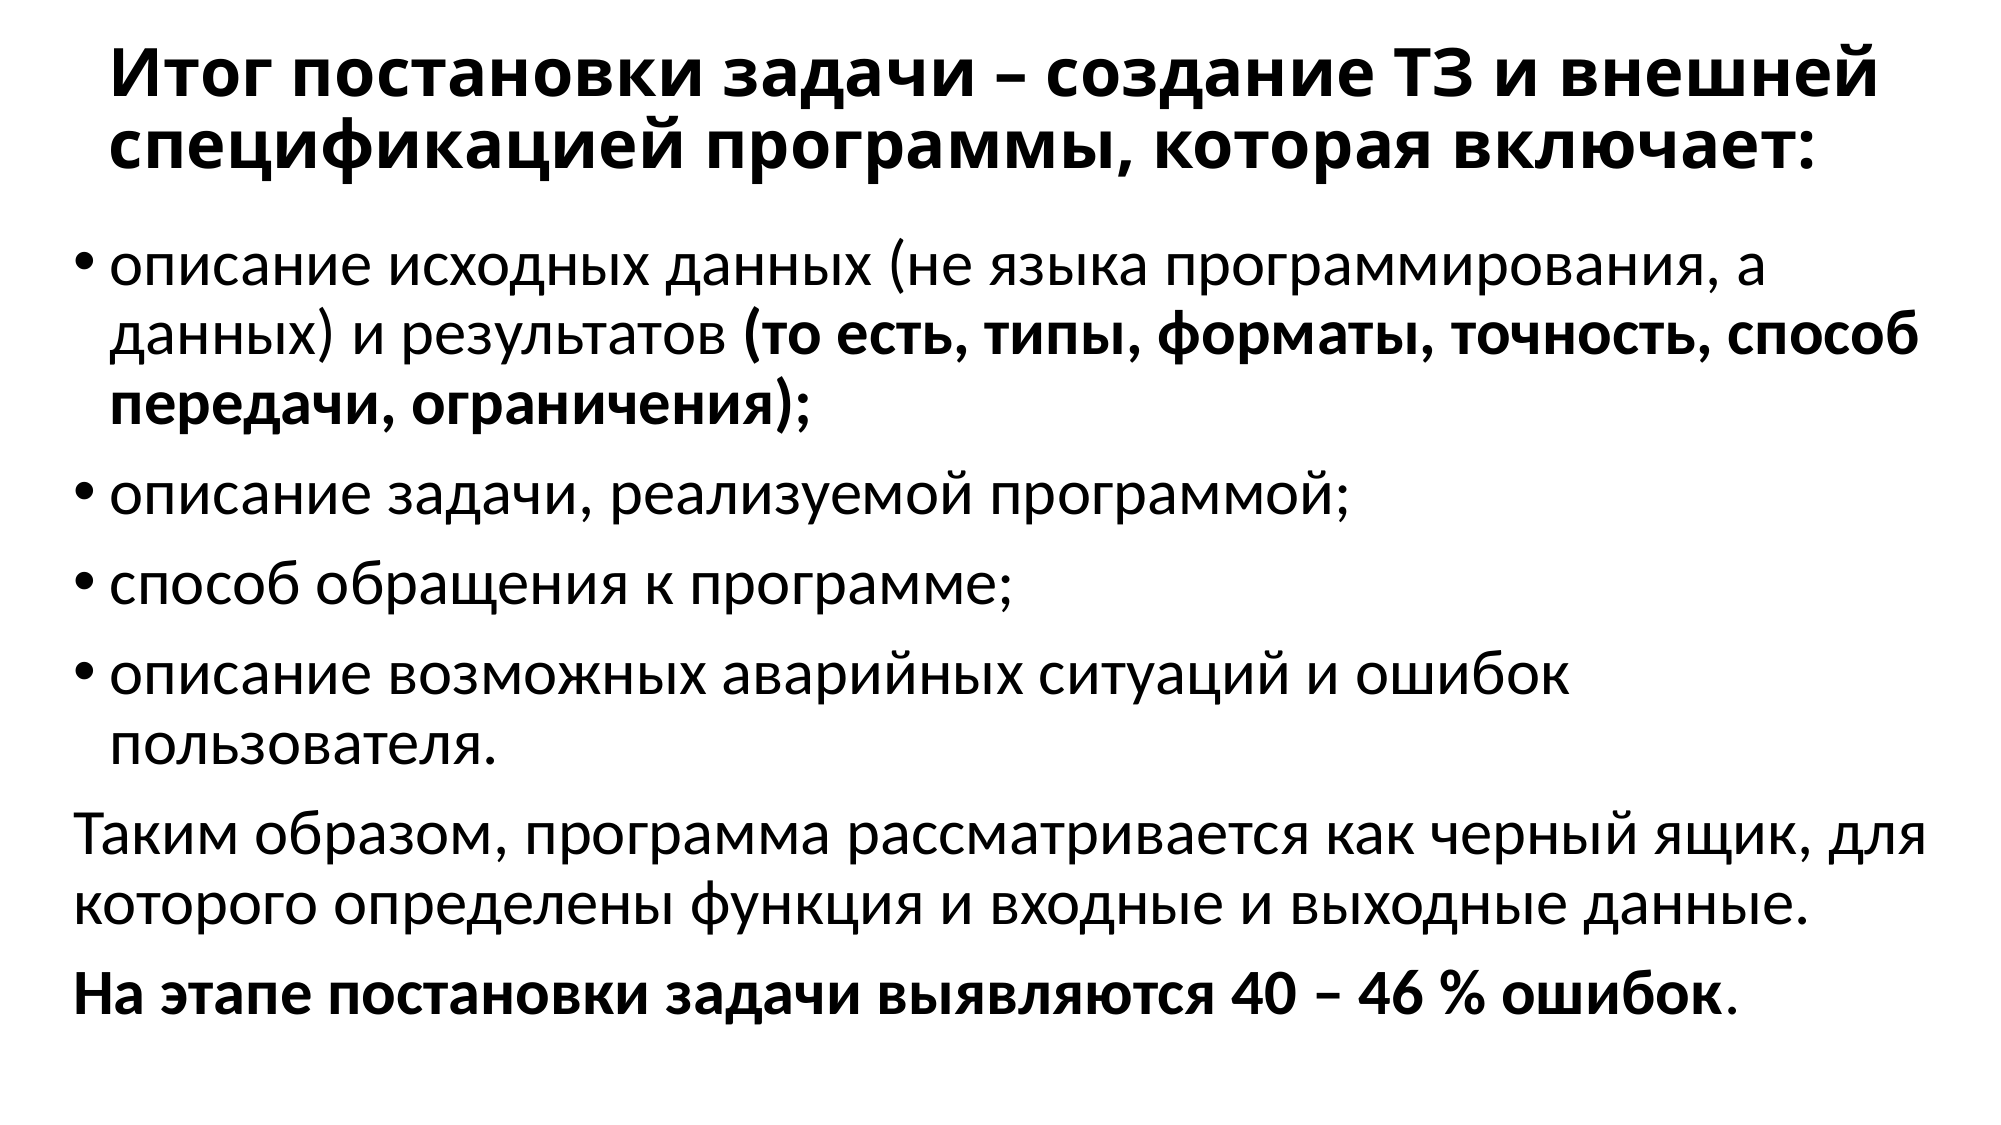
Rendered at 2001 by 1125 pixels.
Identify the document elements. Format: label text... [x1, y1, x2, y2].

text_box Итог постановки задачи – создание ТЗ и внешней спецификацией программы, которая включает: [93, 0, 1913, 221]
text_box описание исходных данных (не языка программирования, а данных) и результатов (то есть, типы, форматы, точность, способ передачи, ограничения); описание задачи, реализуемой программой; способ обращения к программе; описание возможных аварийных ситуаций и ошибок пользователя. Таким образом, программа рассматривается как черный ящик, для которого определены функция и входные и выходные данные. На этапе постановки задачи выявляются 40 – 46 % ошибок. [58, 221, 1959, 1081]
